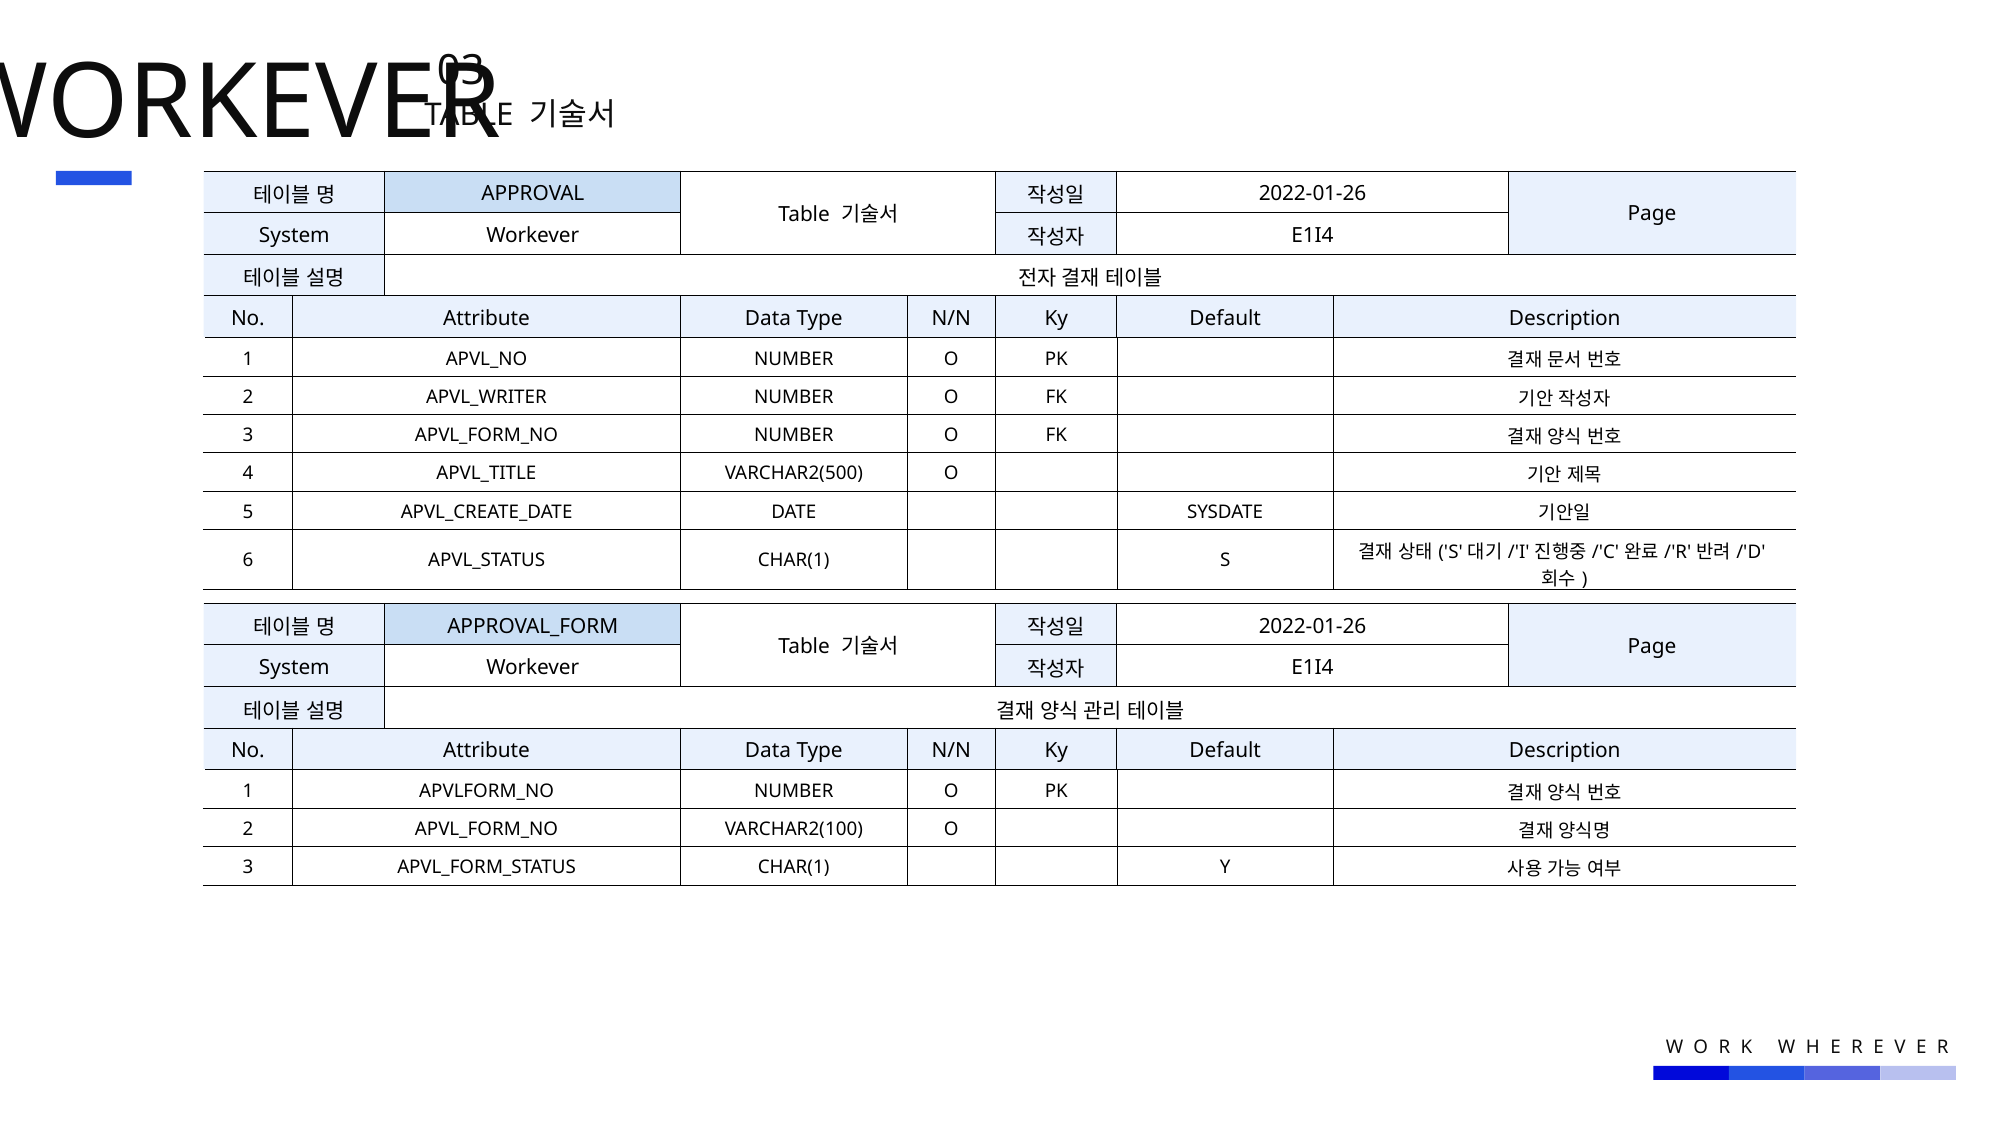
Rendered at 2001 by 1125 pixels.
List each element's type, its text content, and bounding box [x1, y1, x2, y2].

table_cell 테이블 설명 [204, 255, 384, 295]
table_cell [204, 645, 384, 686]
table_cell APVL_NO [293, 338, 680, 376]
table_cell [1334, 847, 1796, 885]
table_cell N/N [908, 296, 995, 337]
table_cell [1118, 415, 1333, 452]
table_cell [1117, 645, 1508, 686]
table_cell S [1118, 530, 1333, 589]
table_cell 기안 작성자 [1334, 377, 1796, 414]
table_cell APVL_FORM_NO [293, 415, 680, 452]
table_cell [1334, 770, 1796, 808]
table_cell APVL_STATUS [293, 530, 680, 589]
table_cell O [908, 453, 995, 491]
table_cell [681, 809, 907, 846]
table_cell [1118, 847, 1333, 885]
table_cell 4 [205, 453, 292, 491]
table_header APPROVAL [385, 172, 680, 212]
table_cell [996, 770, 1117, 808]
table_cell E1I4 [1117, 213, 1508, 254]
table_cell System [204, 213, 384, 254]
table_cell 5 [205, 492, 292, 529]
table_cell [996, 645, 1116, 686]
table_cell NUMBER [681, 415, 907, 452]
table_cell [293, 729, 680, 769]
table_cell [996, 847, 1117, 885]
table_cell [1118, 809, 1333, 846]
table_cell O [908, 415, 995, 452]
table_cell No. [204, 296, 292, 337]
table_cell 2 [205, 377, 292, 414]
table_cell Description [1334, 296, 1796, 337]
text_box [413, 35, 627, 140]
table_cell [996, 453, 1117, 491]
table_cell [205, 770, 292, 808]
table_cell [205, 809, 292, 846]
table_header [1509, 604, 1796, 686]
table_header 2022-01-26 [1117, 172, 1508, 212]
table_header Table 기술서 [681, 172, 995, 254]
table_cell APVL_TITLE [293, 453, 680, 491]
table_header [1117, 604, 1508, 644]
table_cell Data Type [681, 296, 907, 337]
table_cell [385, 645, 680, 686]
table_cell FK [996, 377, 1117, 414]
table_cell O [908, 338, 995, 376]
table_cell SYSDATE [1118, 492, 1333, 529]
table_header 작성일 [996, 172, 1116, 212]
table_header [996, 604, 1116, 644]
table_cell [681, 770, 907, 808]
table_cell 1 [205, 338, 292, 376]
text_box [55, 170, 133, 186]
table_cell 결재 문서 번호 [1334, 338, 1796, 376]
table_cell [996, 729, 1116, 769]
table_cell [908, 809, 995, 846]
table_header 테이블 명 [204, 604, 384, 644]
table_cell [205, 847, 292, 885]
table_cell APVL_WRITER [293, 377, 680, 414]
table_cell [1117, 729, 1333, 769]
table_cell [385, 687, 1796, 728]
table_header Table 기술서 [681, 604, 995, 686]
table_cell NUMBER [681, 338, 907, 376]
table_cell [1118, 338, 1333, 376]
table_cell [1334, 729, 1796, 769]
table_cell [996, 492, 1117, 529]
table_cell Attribute [293, 296, 680, 337]
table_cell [908, 729, 995, 769]
table_cell 3 [205, 415, 292, 452]
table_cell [908, 770, 995, 808]
table_cell APVL_CREATE_DATE [293, 492, 680, 529]
table_cell 작성자 [996, 213, 1116, 254]
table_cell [293, 770, 680, 808]
table_cell [1118, 377, 1333, 414]
table_cell 결재 상태('S'대기/'I'진행중/'C'완료/'R'반려/'D'회수) [1334, 530, 1796, 589]
table_cell O [908, 377, 995, 414]
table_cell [908, 847, 995, 885]
table_cell Default [1117, 296, 1333, 337]
text_box WORKEVER [0, 26, 516, 167]
table_cell Workever [385, 213, 680, 254]
table_cell CHAR(1) [681, 530, 907, 589]
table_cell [204, 687, 384, 728]
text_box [1653, 1065, 1956, 1080]
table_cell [1118, 770, 1333, 808]
table_cell [996, 530, 1117, 589]
table_cell VARCHAR2(500) [681, 453, 907, 491]
table_cell FK [996, 415, 1117, 452]
table_cell 기안 제목 [1334, 453, 1796, 491]
table_cell PK [996, 338, 1117, 376]
table_header Page [1509, 172, 1796, 254]
table_cell 전자 결재 테이블 [385, 255, 1796, 295]
text_box WORK WHEREVER [1651, 1027, 1964, 1066]
table_cell [908, 530, 995, 589]
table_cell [293, 809, 680, 846]
table_header 테이블 명 [204, 172, 384, 212]
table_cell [996, 809, 1117, 846]
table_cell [681, 729, 907, 769]
table_cell 6 [205, 530, 292, 589]
table_cell [1118, 453, 1333, 491]
table_cell Ky [996, 296, 1116, 337]
table_cell 결재 양식 번호 [1334, 415, 1796, 452]
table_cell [293, 847, 680, 885]
table_cell NUMBER [681, 377, 907, 414]
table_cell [1334, 809, 1796, 846]
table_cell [681, 847, 907, 885]
table_cell DATE [681, 492, 907, 529]
table_cell 기안일 [1334, 492, 1796, 529]
table_header APPROVAL_FORM [385, 604, 680, 644]
table_cell [908, 492, 995, 529]
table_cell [204, 729, 292, 769]
